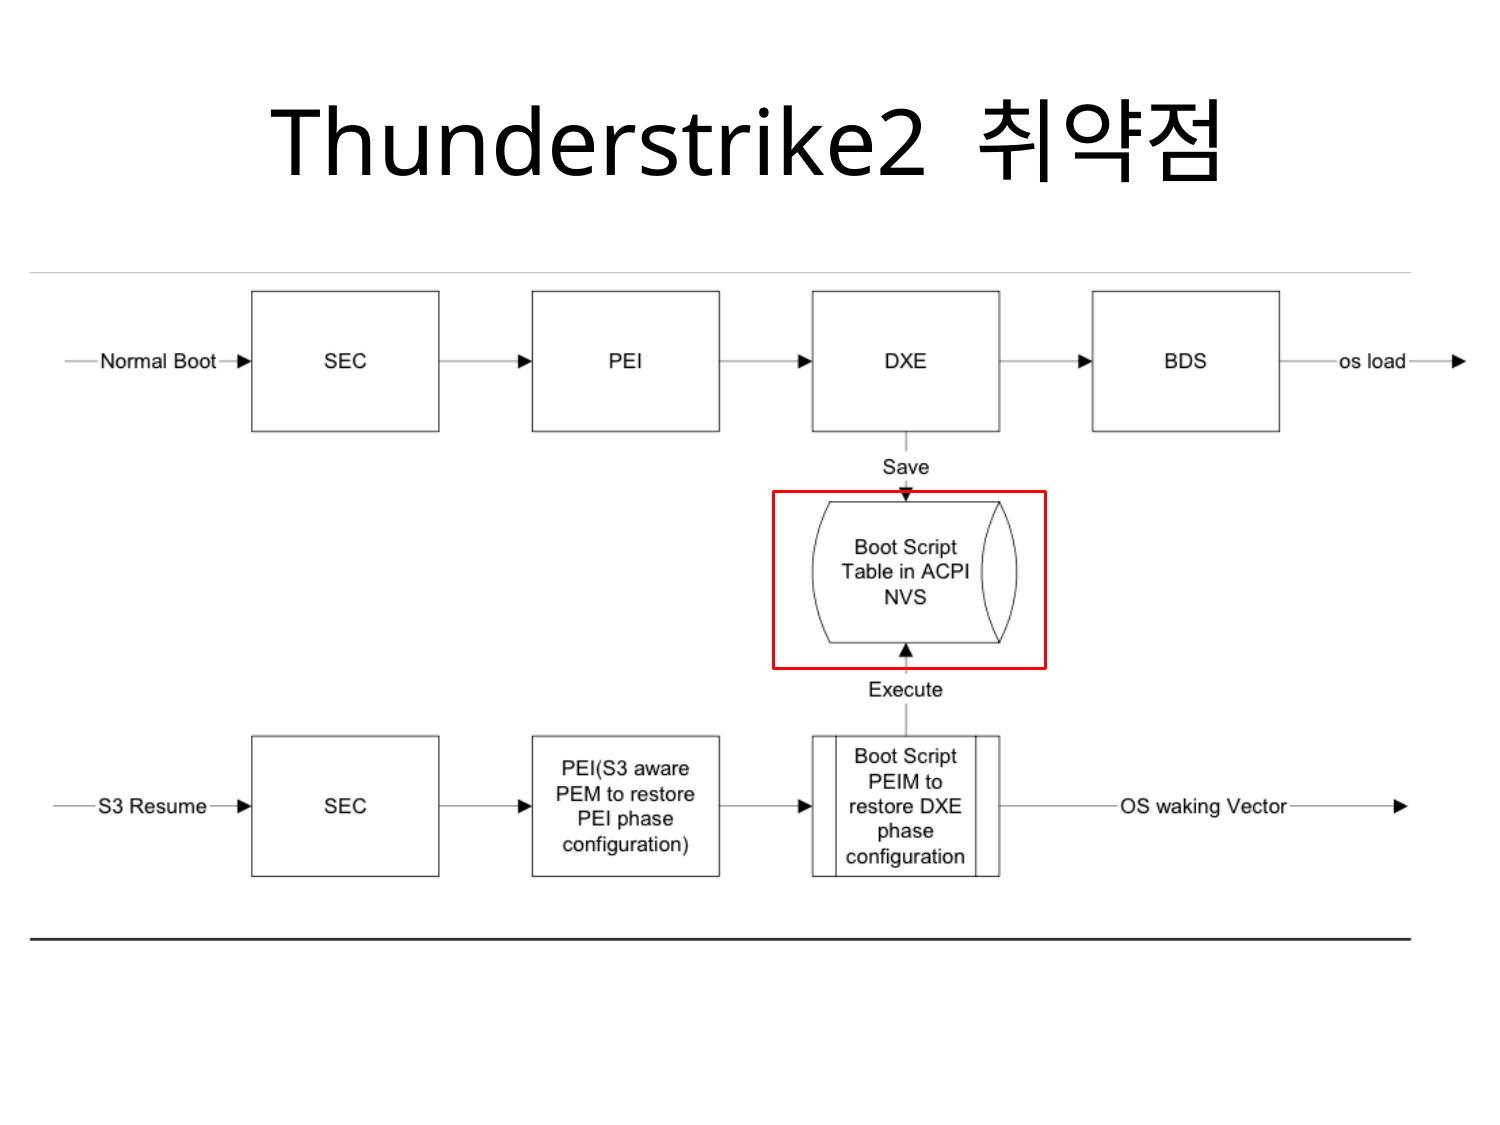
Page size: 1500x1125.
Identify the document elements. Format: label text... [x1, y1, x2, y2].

title Thunderstrike2 취약점 [75, 45, 1425, 233]
picture [29, 272, 1474, 941]
